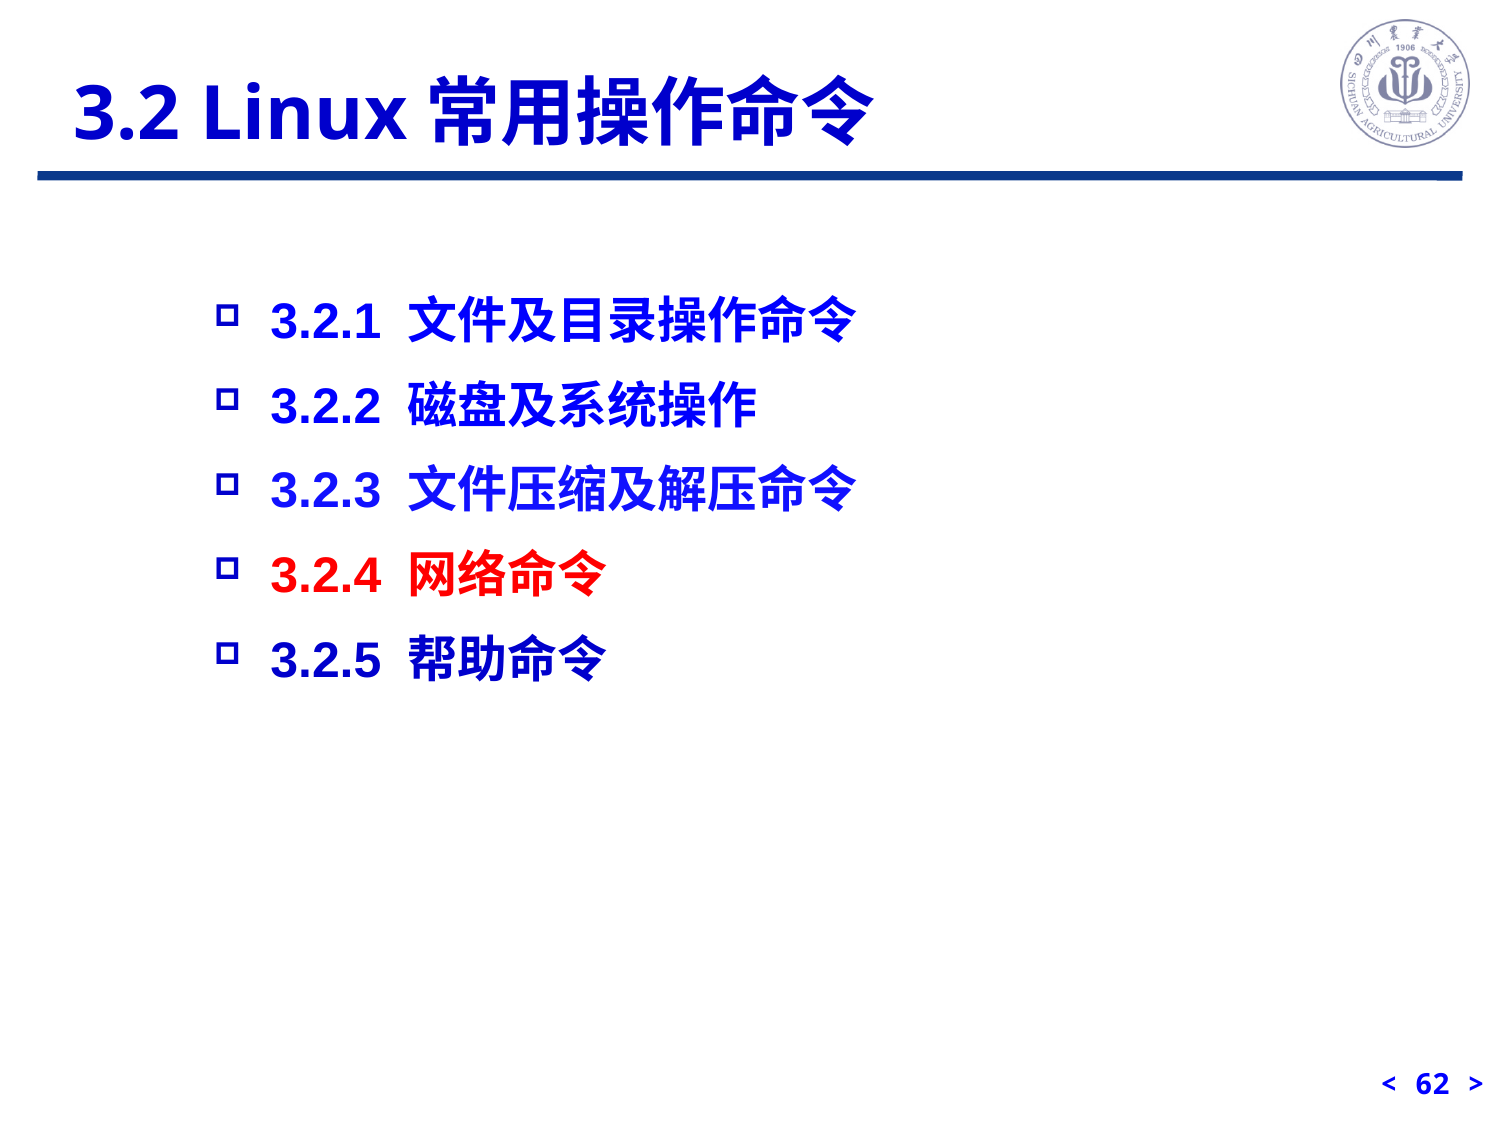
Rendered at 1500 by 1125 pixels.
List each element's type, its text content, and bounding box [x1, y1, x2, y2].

text_box 3.2.1 文件及目录操作命令 3.2.2 磁盘及系统操作 3.2.3 文件压缩及解压命令 3.2.4 网络命令 3.2.5 帮助命令 [199, 269, 1348, 856]
text_box 3.2 Linux常用操作命令 [58, 46, 1301, 172]
